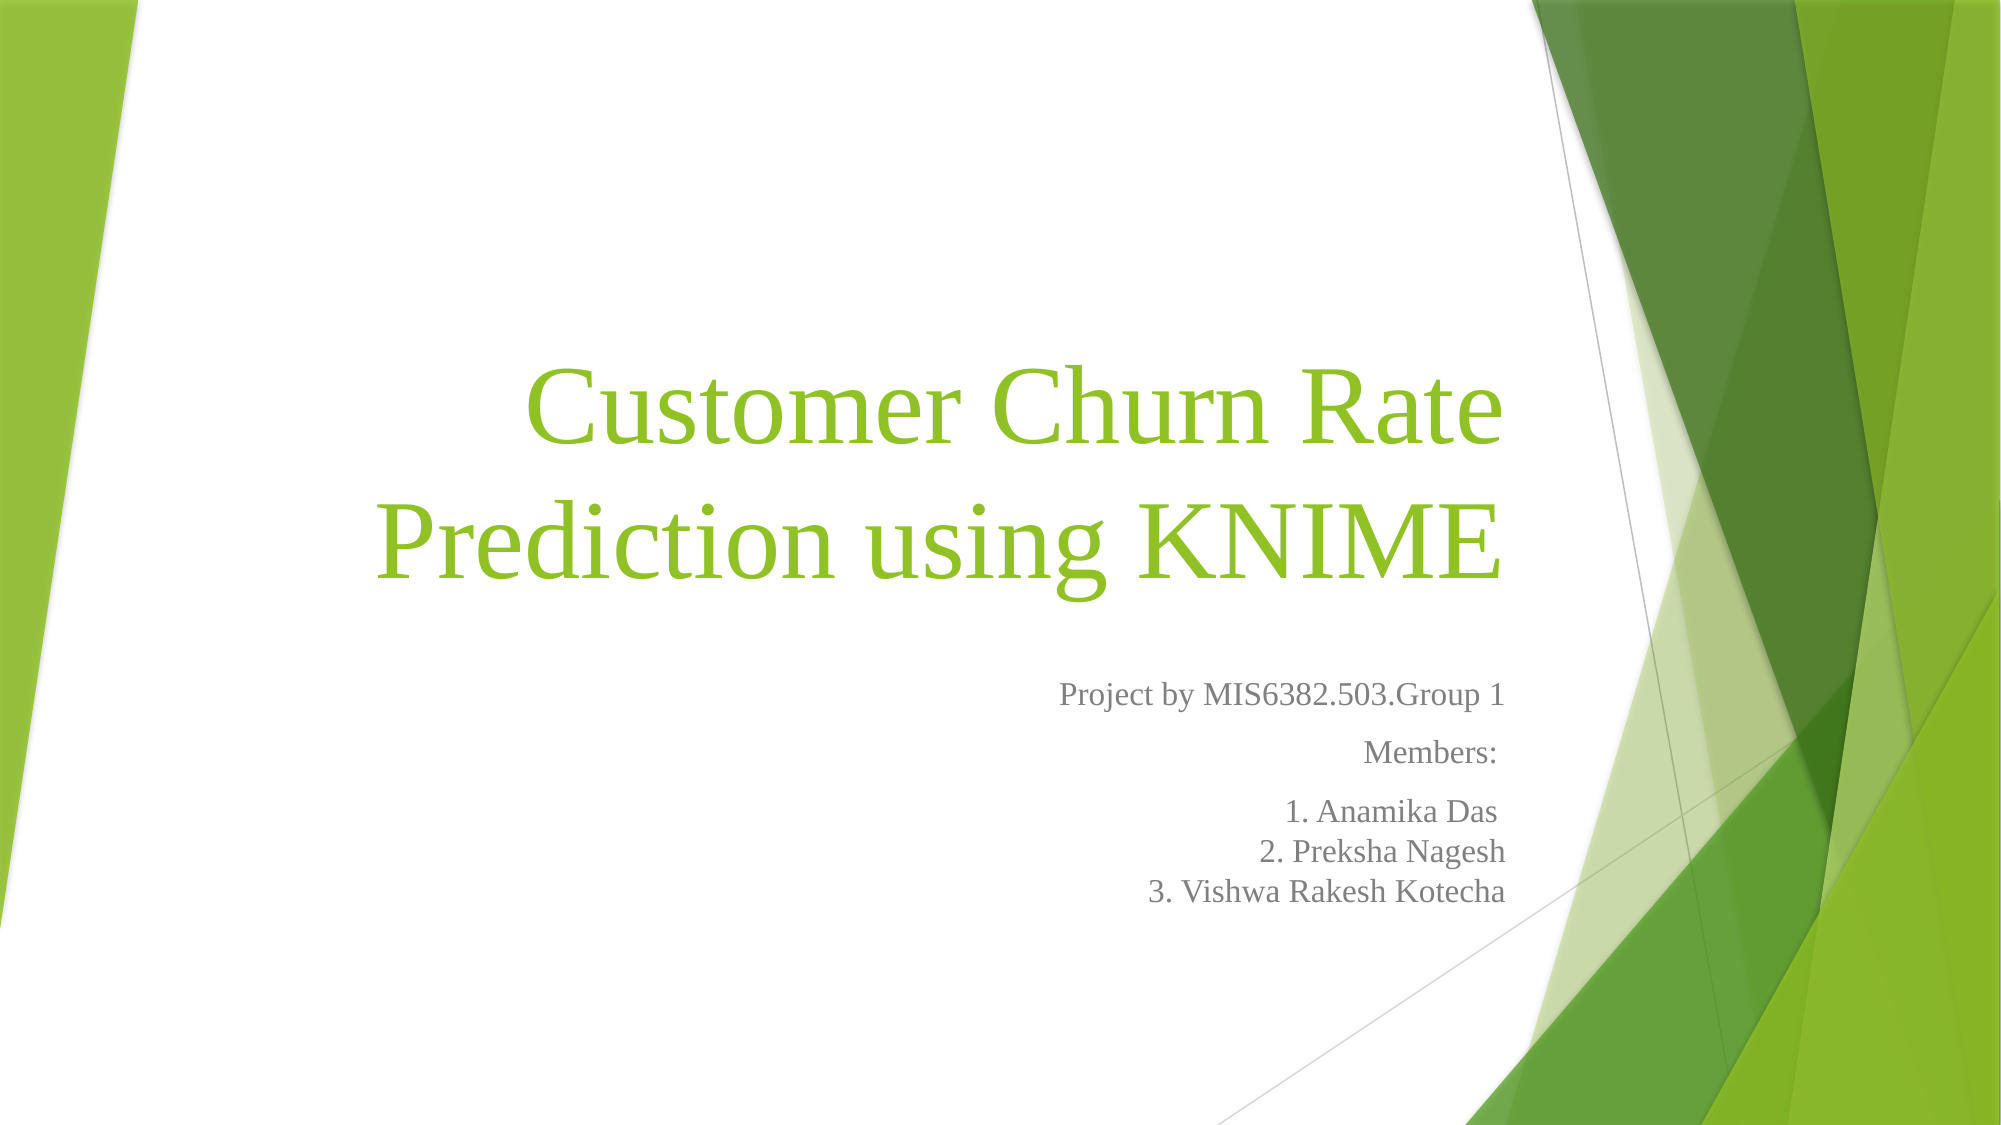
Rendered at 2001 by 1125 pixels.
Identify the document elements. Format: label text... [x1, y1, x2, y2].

title Customer Churn Rate Prediction using KNIME [247, 338, 1522, 609]
subtitle Project by MIS6382.503.Group 1 Members: 1. Anamika Das 2. Preksha Nagesh 3. Vishwa Rakesh Kotecha [247, 664, 1522, 919]
